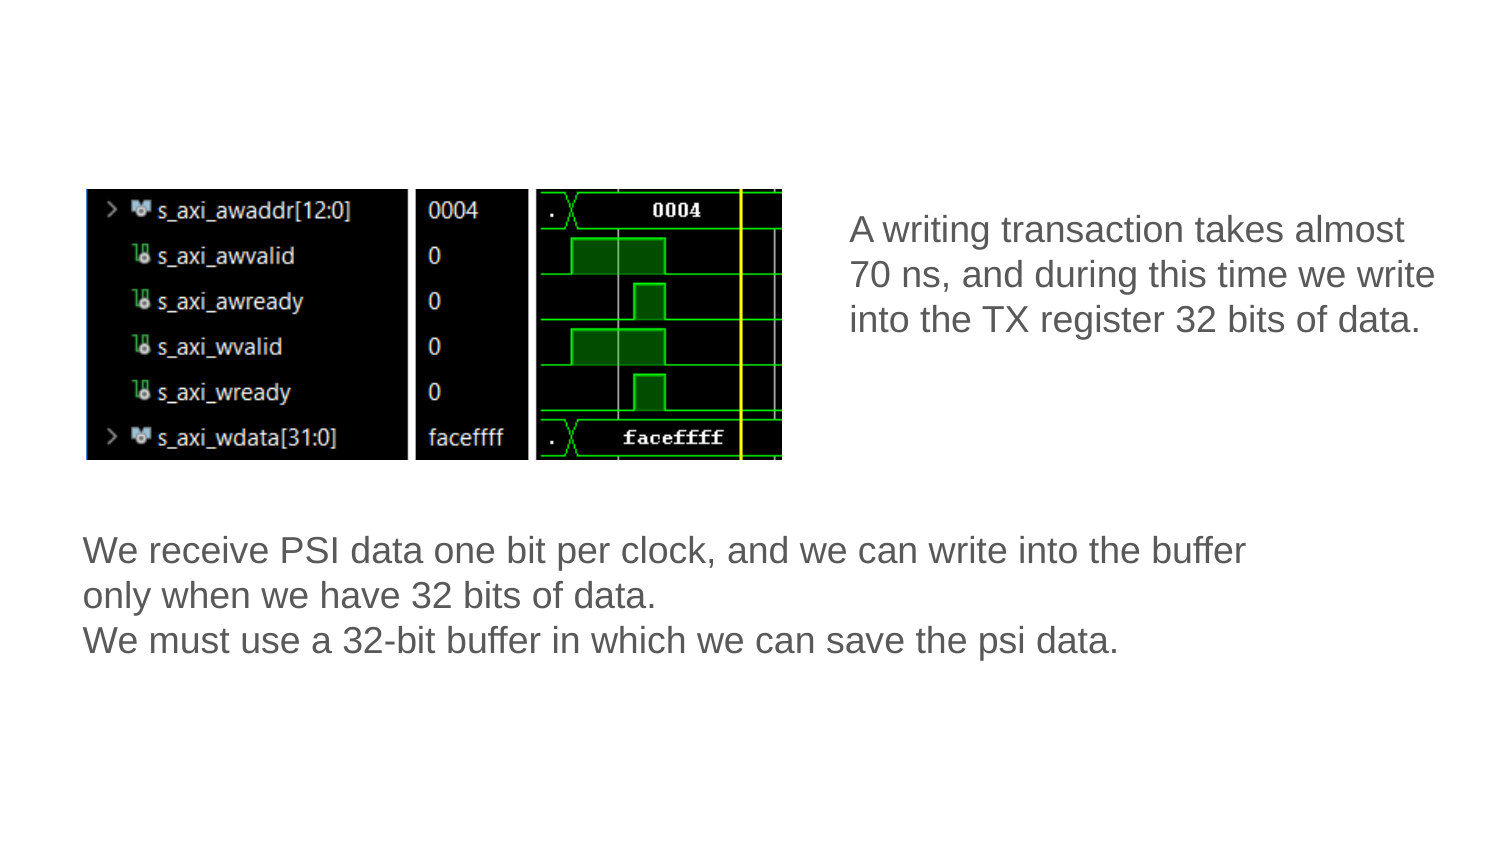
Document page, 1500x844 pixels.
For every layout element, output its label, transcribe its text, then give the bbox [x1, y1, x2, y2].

text_box We receive PSI data one bit per clock, and we can write into the buffer only when we have 32 bits of data. We must use a 32-bit buffer in which we can save the psi data. [67, 511, 1311, 749]
picture [86, 189, 782, 461]
text_box A writing transaction takes almost 70 ns, and during this time we write into the TX register 32 bits of data. [834, 189, 1469, 442]
